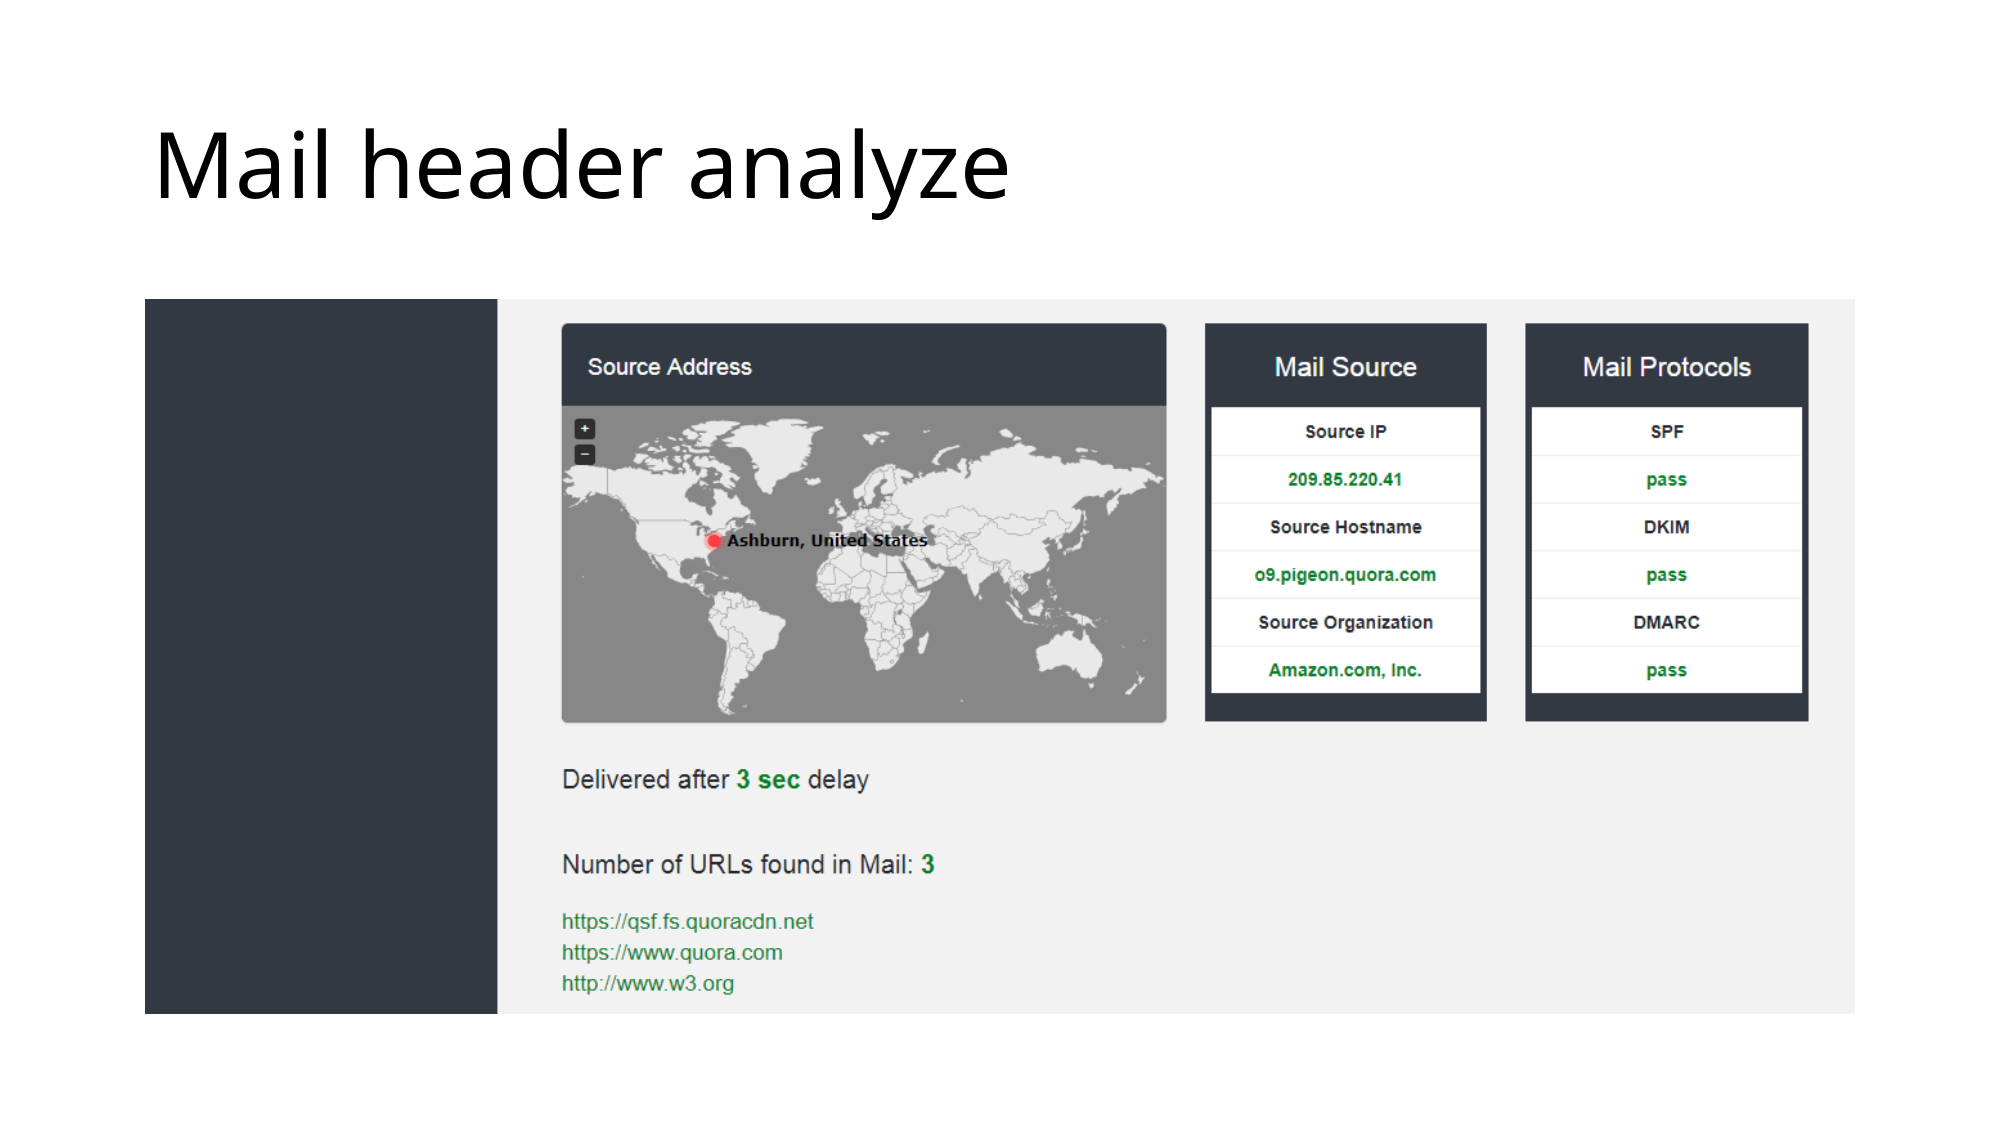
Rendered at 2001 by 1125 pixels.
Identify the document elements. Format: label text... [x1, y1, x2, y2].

title Mail header analyze [137, 59, 1863, 278]
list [145, 299, 1855, 1014]
